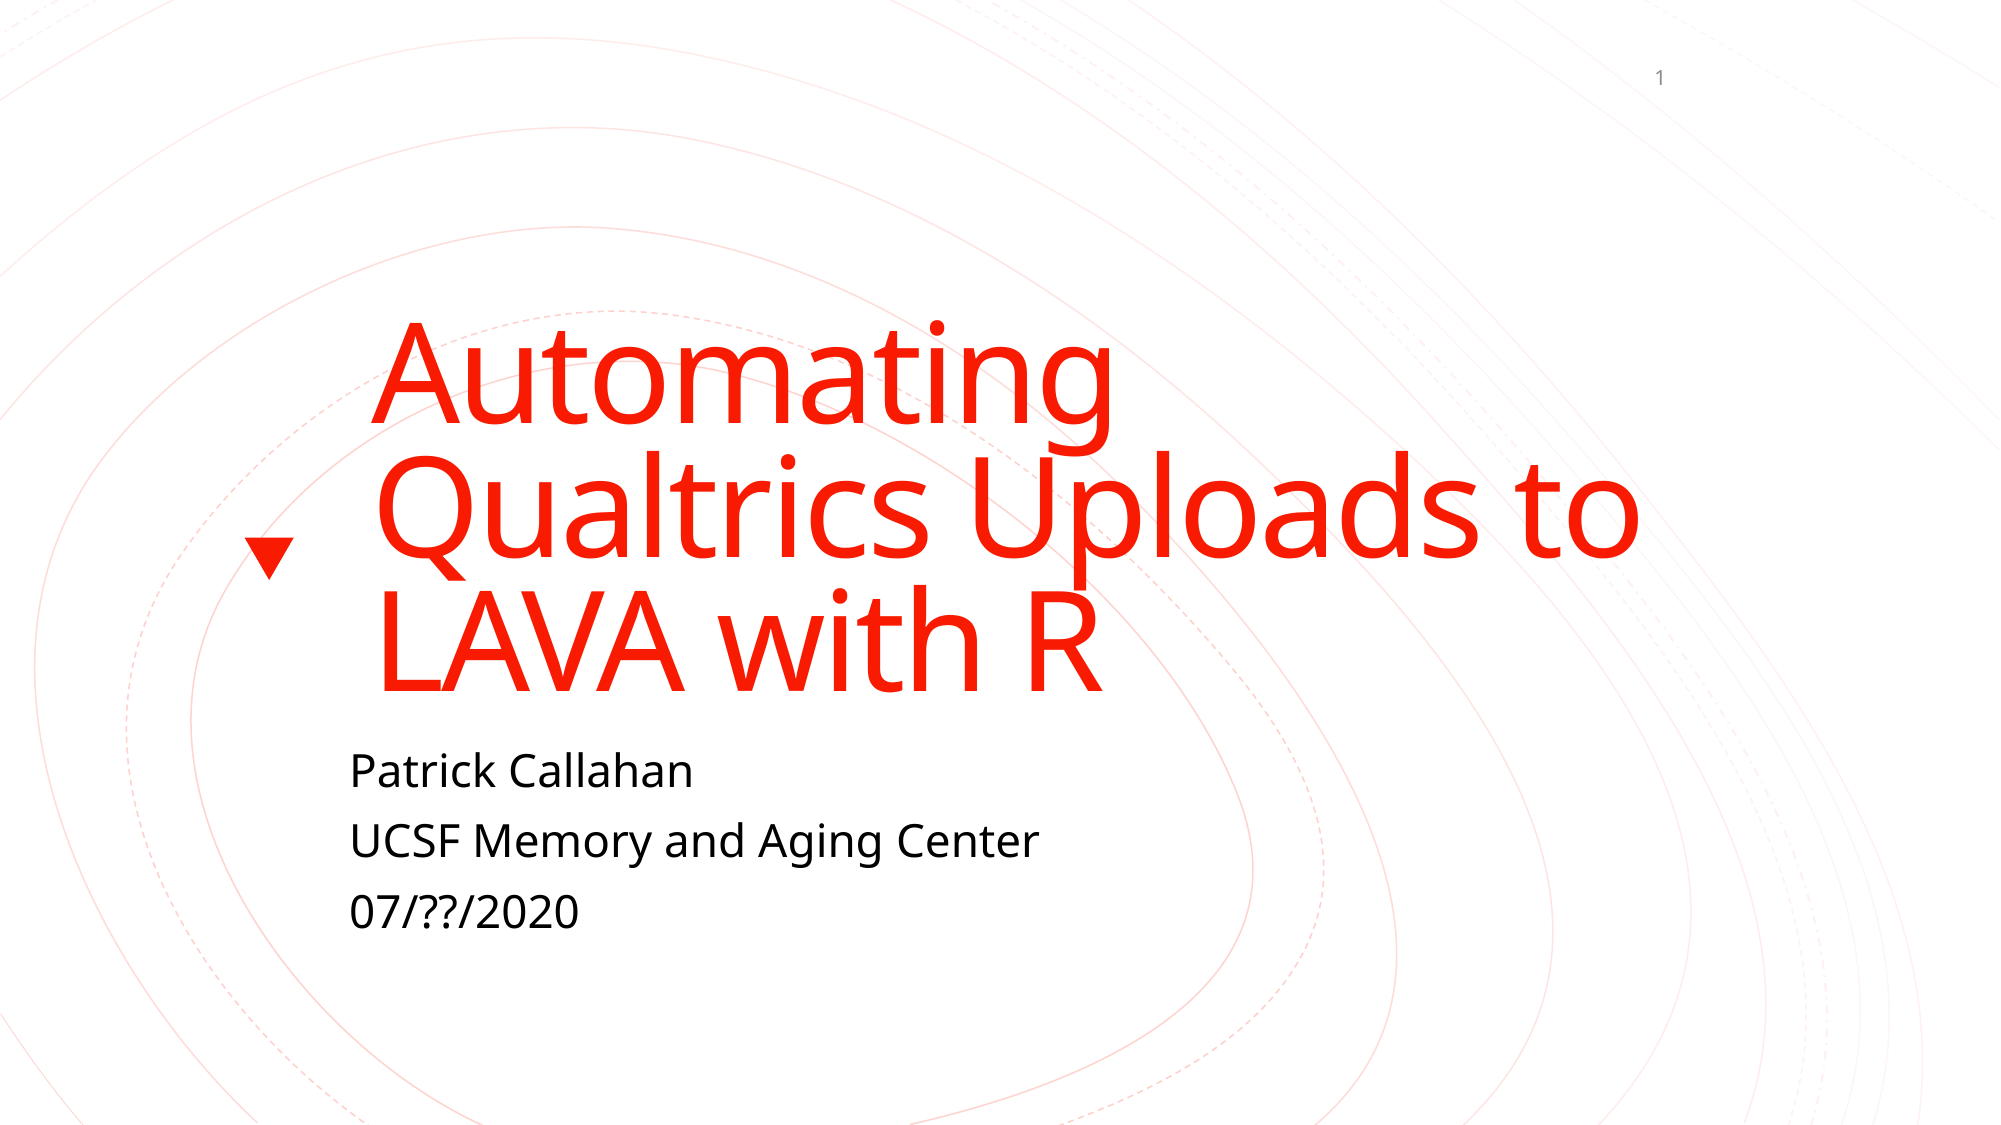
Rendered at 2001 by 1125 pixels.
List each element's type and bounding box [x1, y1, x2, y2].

text_box [0, 0, 2000, 1125]
